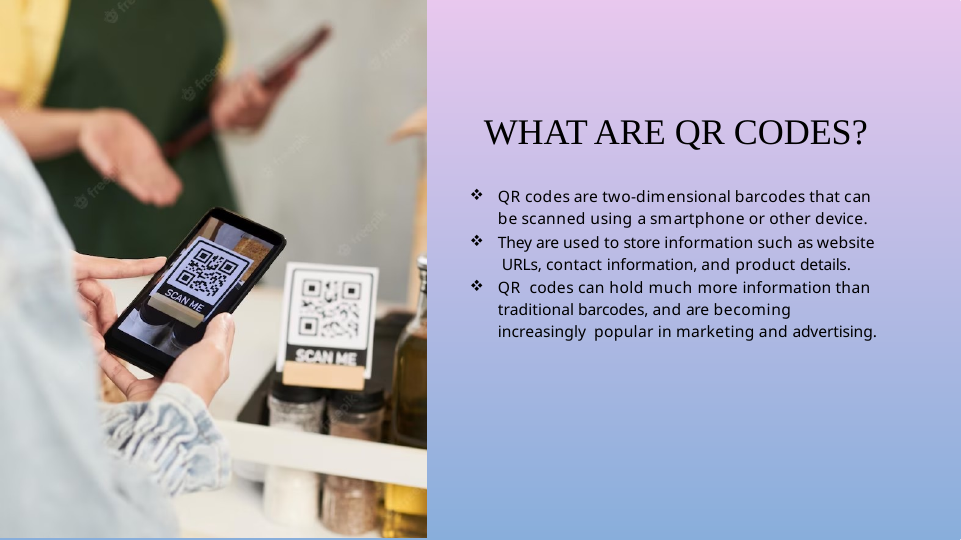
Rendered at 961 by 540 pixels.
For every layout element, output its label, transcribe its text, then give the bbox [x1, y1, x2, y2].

title WHAT ARE QR CODES? [433, 69, 961, 196]
picture [0, 0, 428, 539]
text_box QR codes are two-dimensional barcodes that can be scanned using a smartphone or other device. They are used to store information such as website URLs, contact information, and product details. QR codes can hold much more information than traditional barcodes, and are becoming increasingly popular in marketing and advertising. [467, 196, 879, 341]
